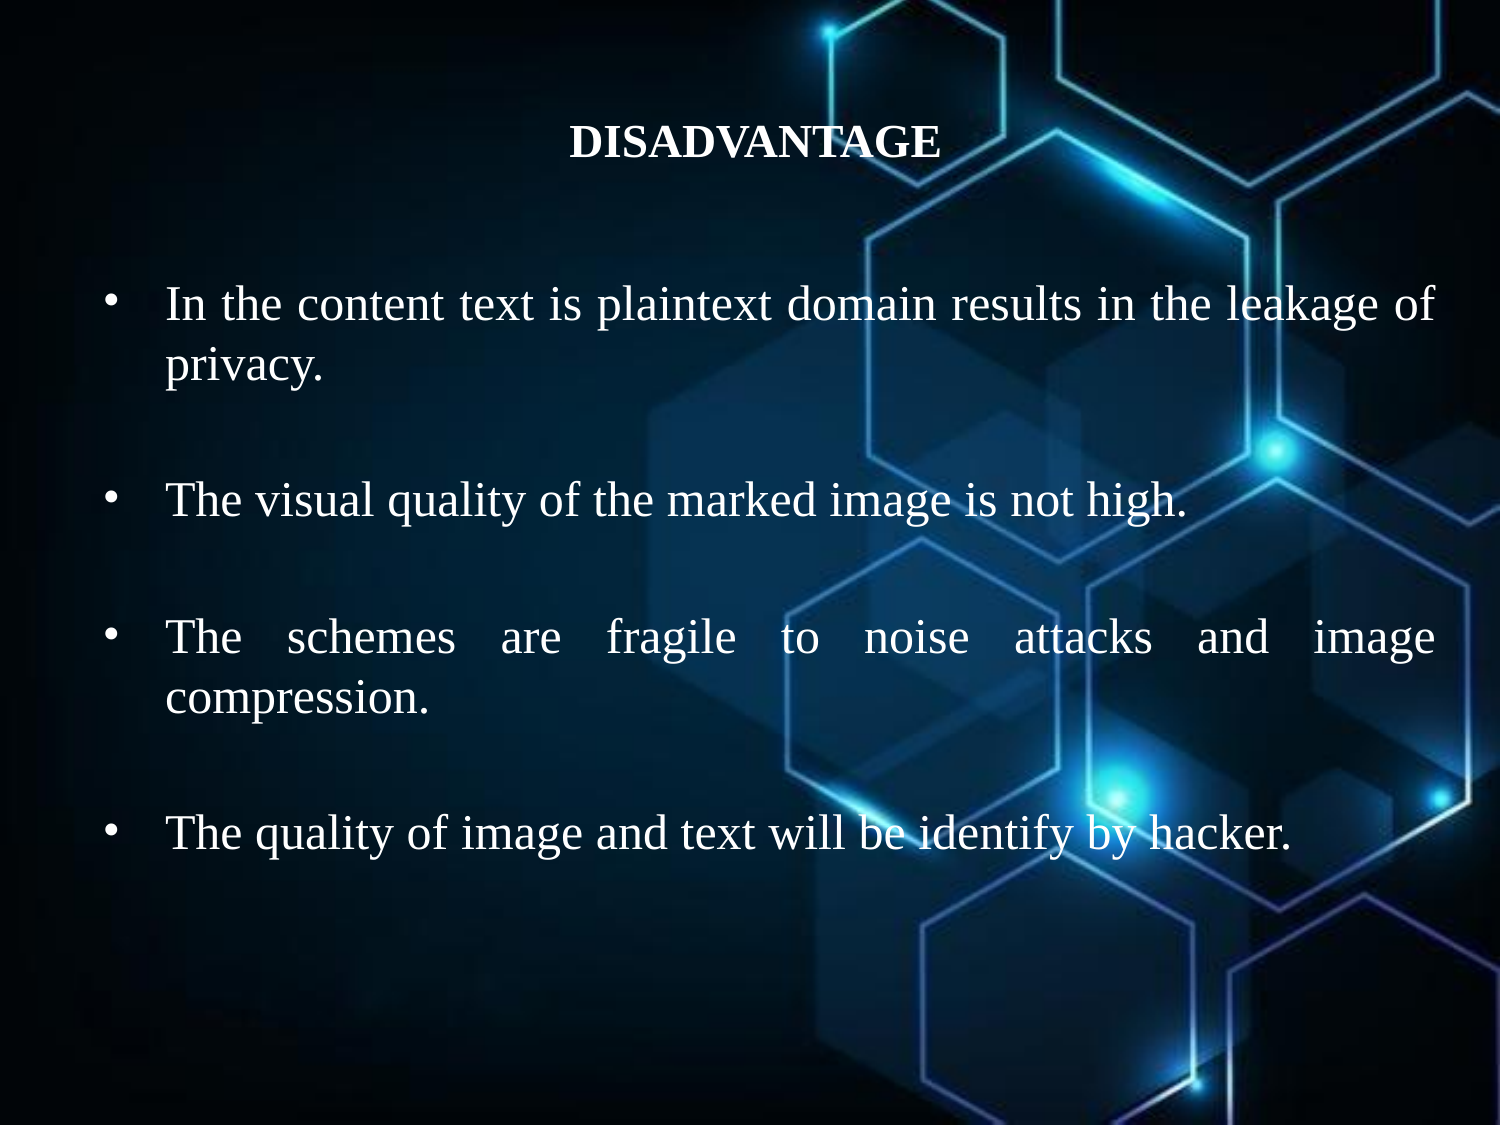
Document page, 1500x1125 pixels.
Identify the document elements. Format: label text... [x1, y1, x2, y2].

picture [0, 0, 1500, 1125]
list In the content text is plaintext domain results in the leakage of privacy. The visual quality of the marked image is not high. The schemes are fragile to noise attacks and image compression. The quality of image and text will be identify by hacker. [75, 262, 1452, 1010]
title DISADVANTAGE [75, 45, 1425, 233]
